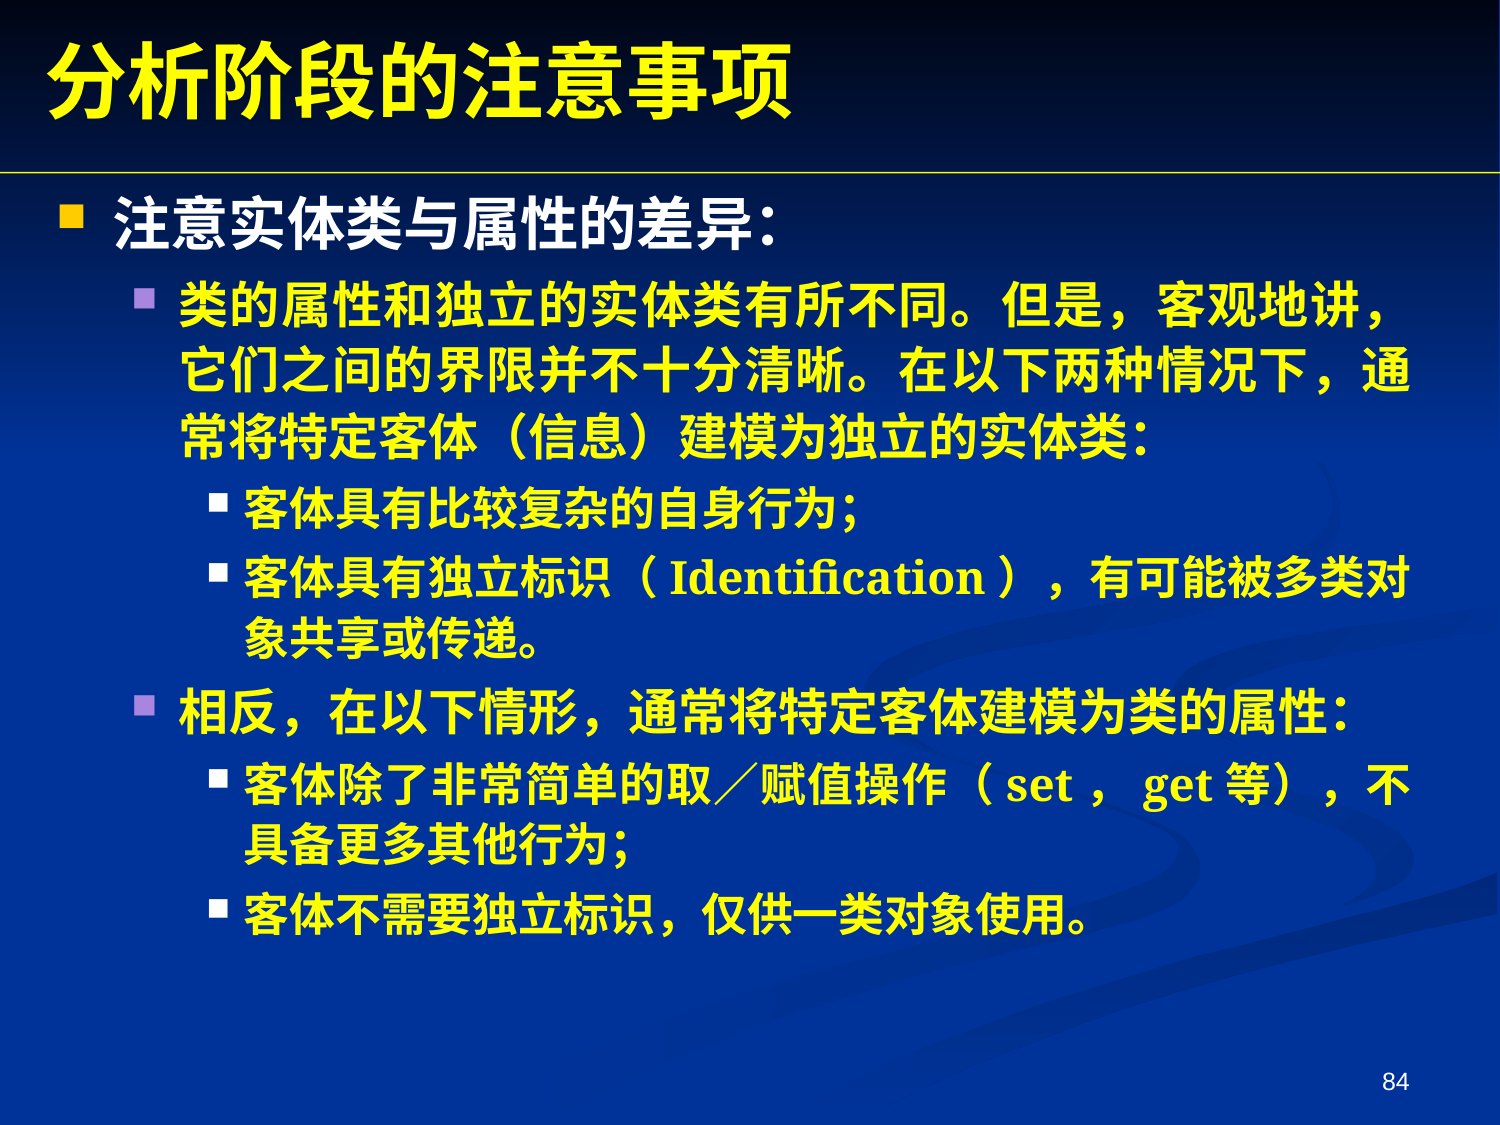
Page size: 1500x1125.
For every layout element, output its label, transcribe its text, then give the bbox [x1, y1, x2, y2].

slide_number 84 [1074, 1036, 1426, 1104]
text_box 分析阶段的注意事项 [29, 21, 1380, 138]
list 注意实体类与属性的差异： 类的属性和独立的实体类有所不同。但是，客观地讲，它们之间的界限并不十分清晰。在以下两种情况下，通常将特定客体（信息）建模为独立的实体类： 客体具有比较复杂的自身行为； 客体具有独立标识（Identification），有可能被多类对象共享或传递。 相反，在以下情形，通常将特定客体建模为类的属性： 客体除了非常简单的取／赋值操作（set，get等），不具备更多其他行为； 客体不需要独立标识，仅供一类对象使用。 [40, 173, 1428, 1036]
